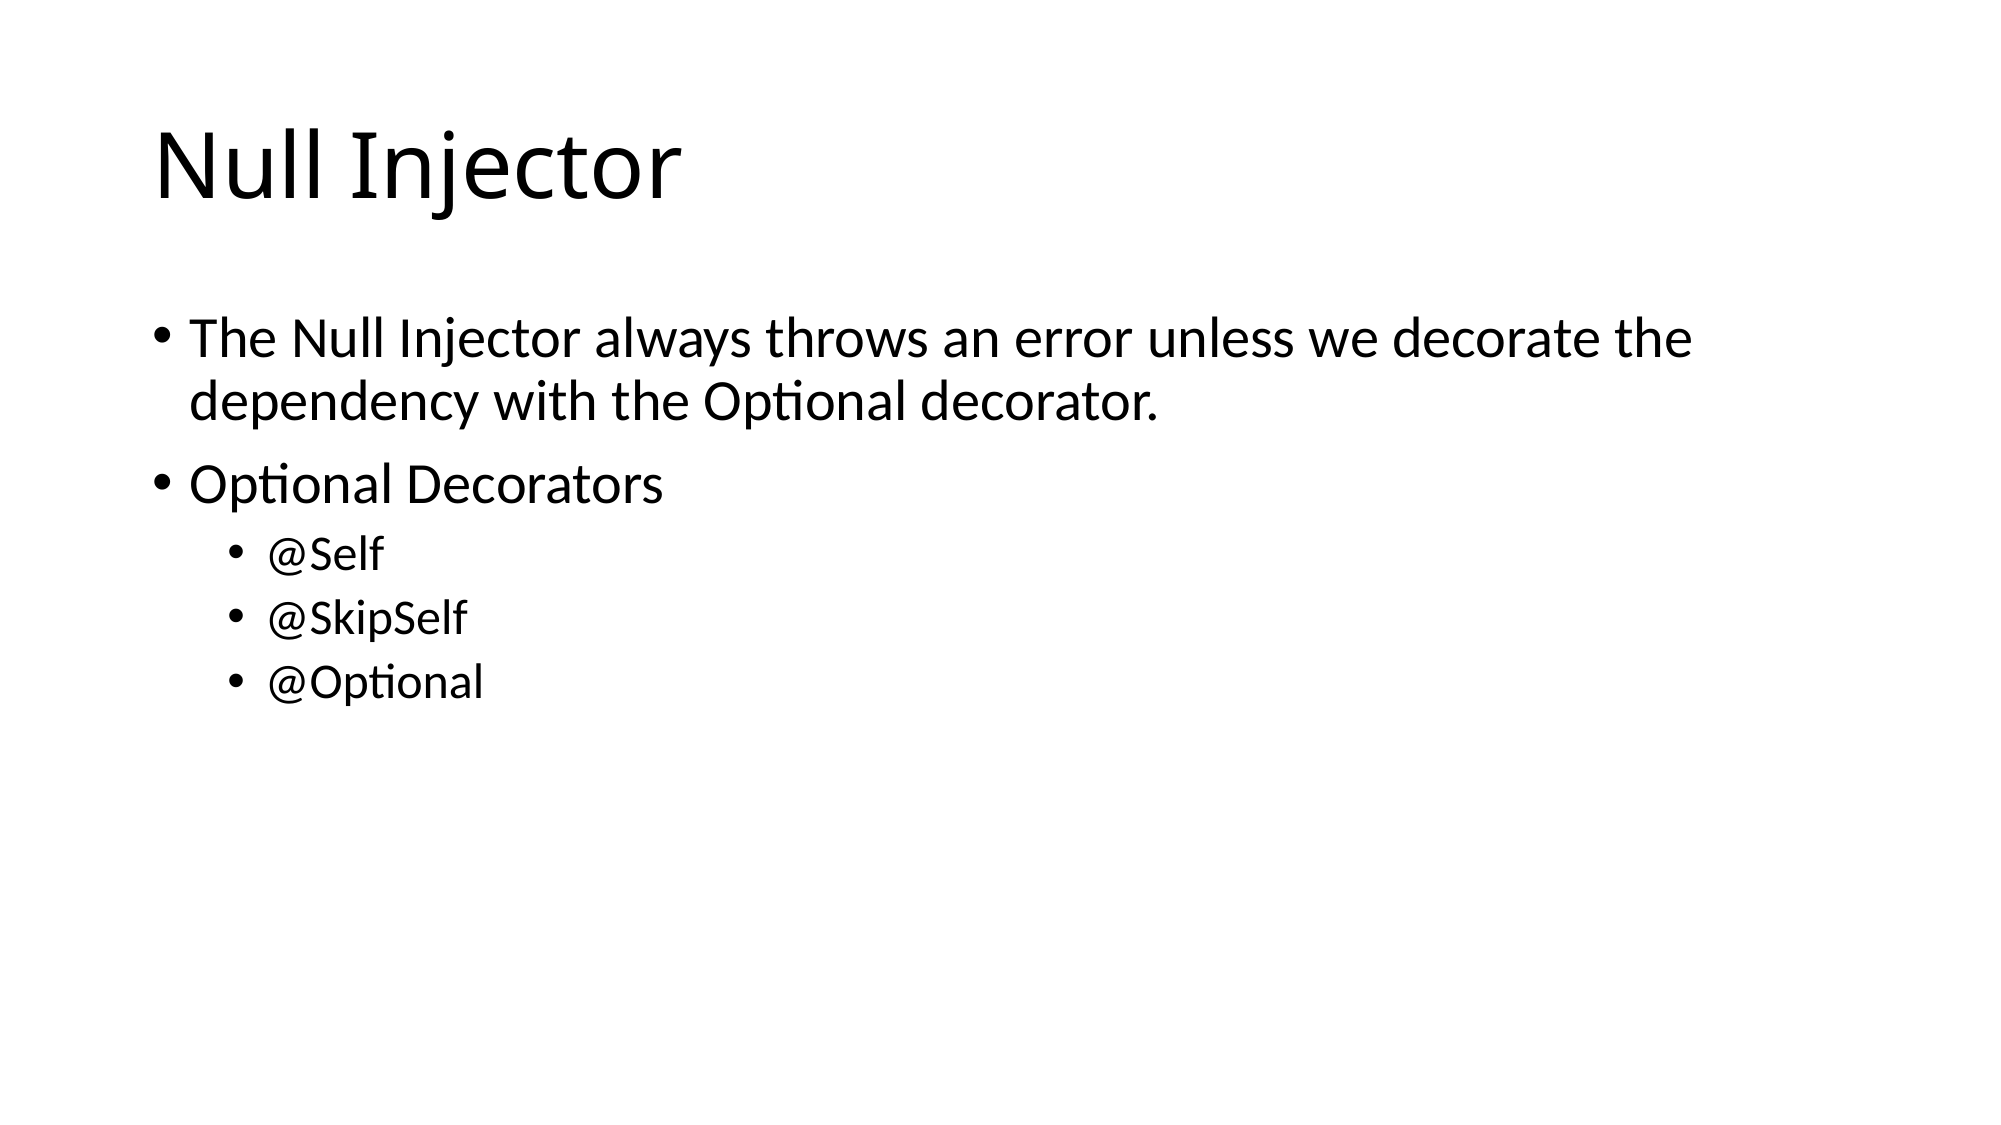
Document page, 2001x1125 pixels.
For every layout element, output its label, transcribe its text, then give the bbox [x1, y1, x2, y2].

list The Null Injector always throws an error unless we decorate the dependency with the Optional decorator. Optional Decorators @Self @SkipSelf @Optional [137, 299, 1863, 1014]
title Null Injector [137, 59, 1863, 278]
